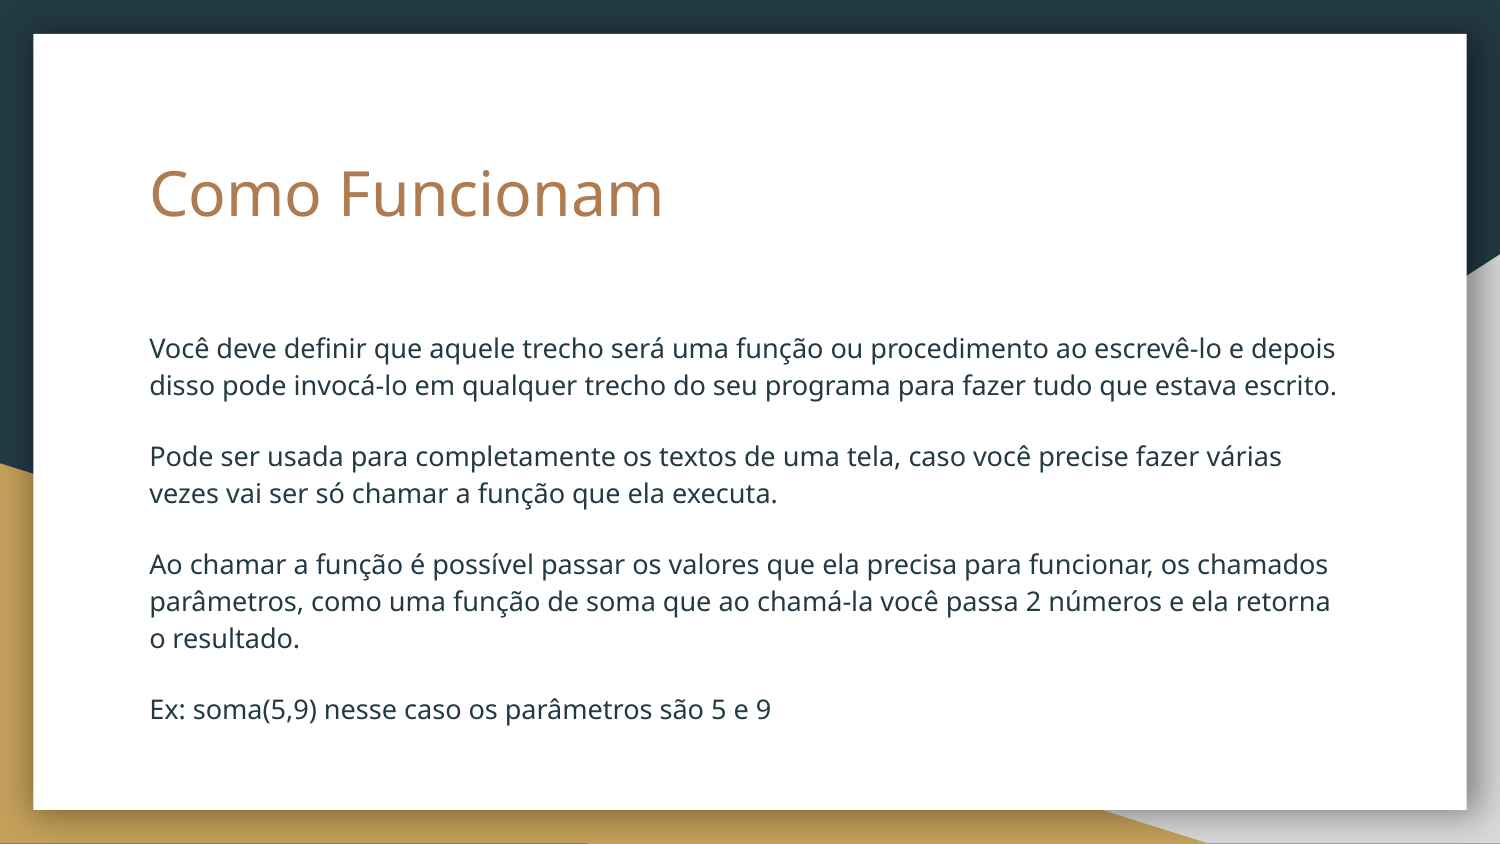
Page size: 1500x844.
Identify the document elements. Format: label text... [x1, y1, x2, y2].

list Você deve definir que aquele trecho será uma função ou procedimento ao escrevê-lo e depois disso pode invocá-lo em qualquer trecho do seu programa para fazer tudo que estava escrito. Pode ser usada para completamente os textos de uma tela, caso você precise fazer várias vezes vai ser só chamar a função que ela executa. Ao chamar a função é possível passar os valores que ela precisa para funcionar, os chamados parâmetros, como uma função de soma que ao chamá-la você passa 2 números e ela retorna o resultado. Ex: soma(5,9) nesse caso os parâmetros são 5 e 9 [134, 311, 1366, 775]
title Como Funcionam [134, 138, 1366, 296]
